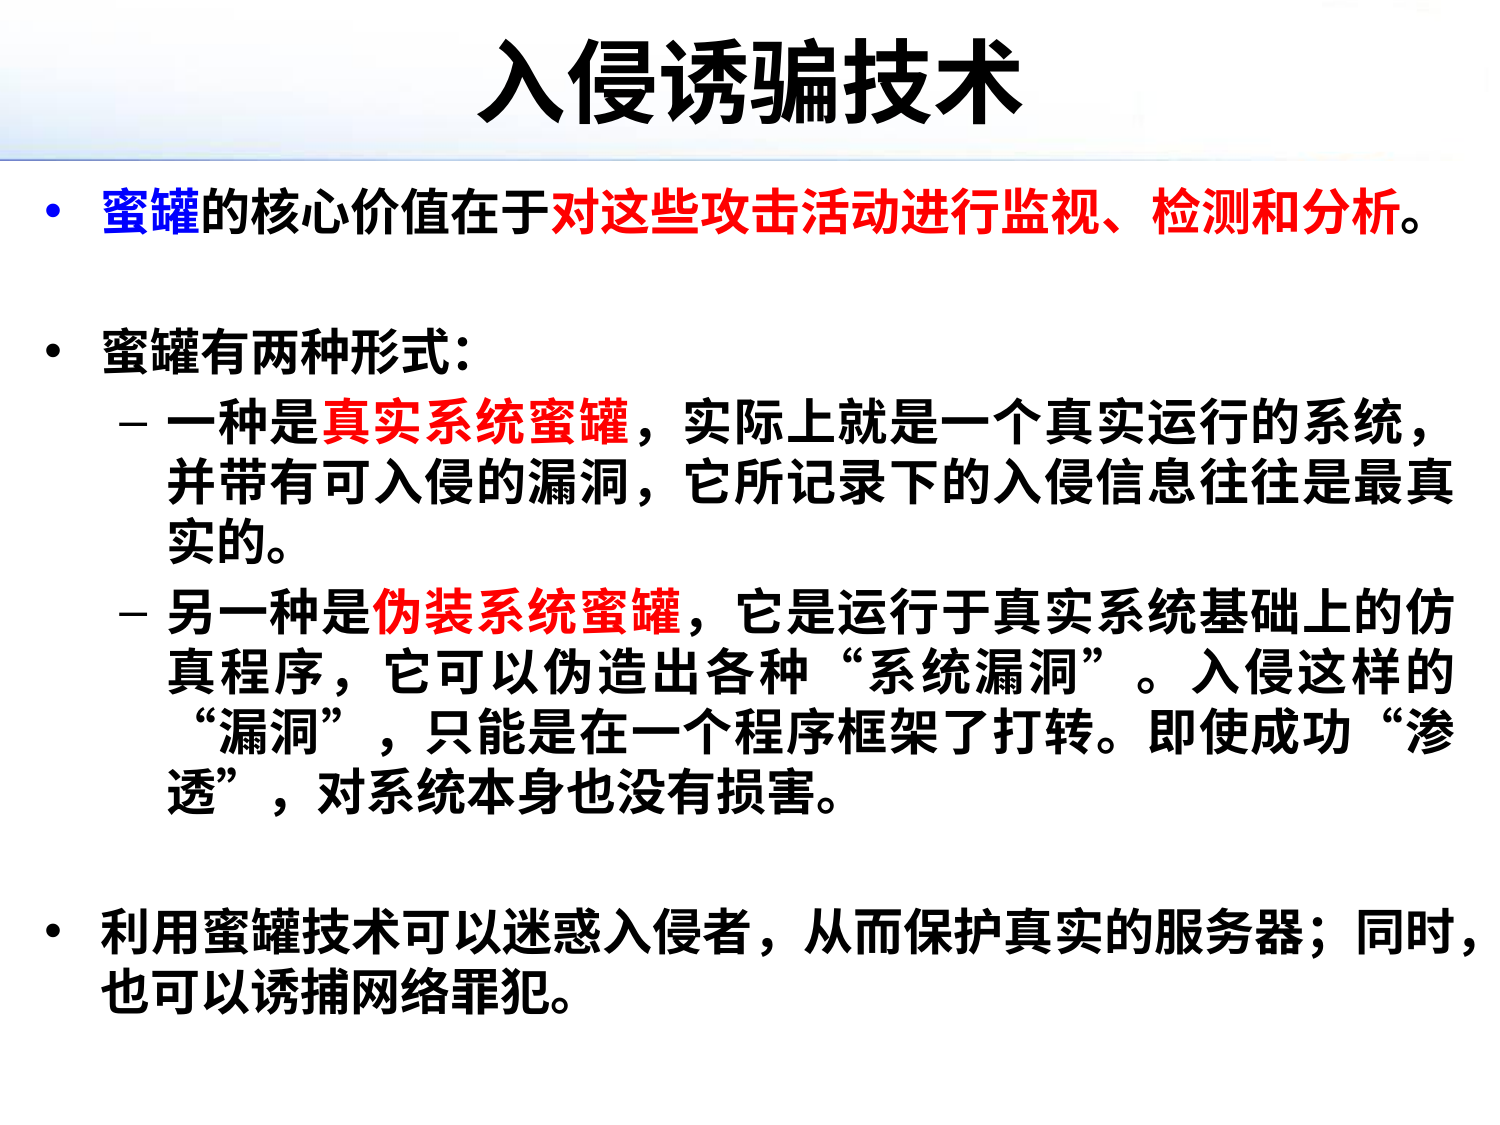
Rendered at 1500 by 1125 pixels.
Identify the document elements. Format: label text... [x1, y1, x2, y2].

list 蜜罐的核心价值在于对这些攻击活动进行监视、检测和分析。 蜜罐有两种形式： 一种是真实系统蜜罐，实际上就是一个真实运行的系统，并带有可入侵的漏洞，它所记录下的入侵信息往往是最真实的。 另一种是伪装系统蜜罐，它是运行于真实系统基础上的仿真程序，它可以伪造出各种“系统漏洞”。入侵这样的“漏洞”，只能是在一个程序框架了打转。即使成功“渗透”，对系统本身也没有损害。 利用蜜罐技术可以迷惑入侵者，从而保护真实的服务器；同时，也可以诱捕网络罪犯。 [29, 172, 1471, 1083]
picture [0, 0, 1500, 161]
title 入侵诱骗技术 [29, 11, 1471, 150]
